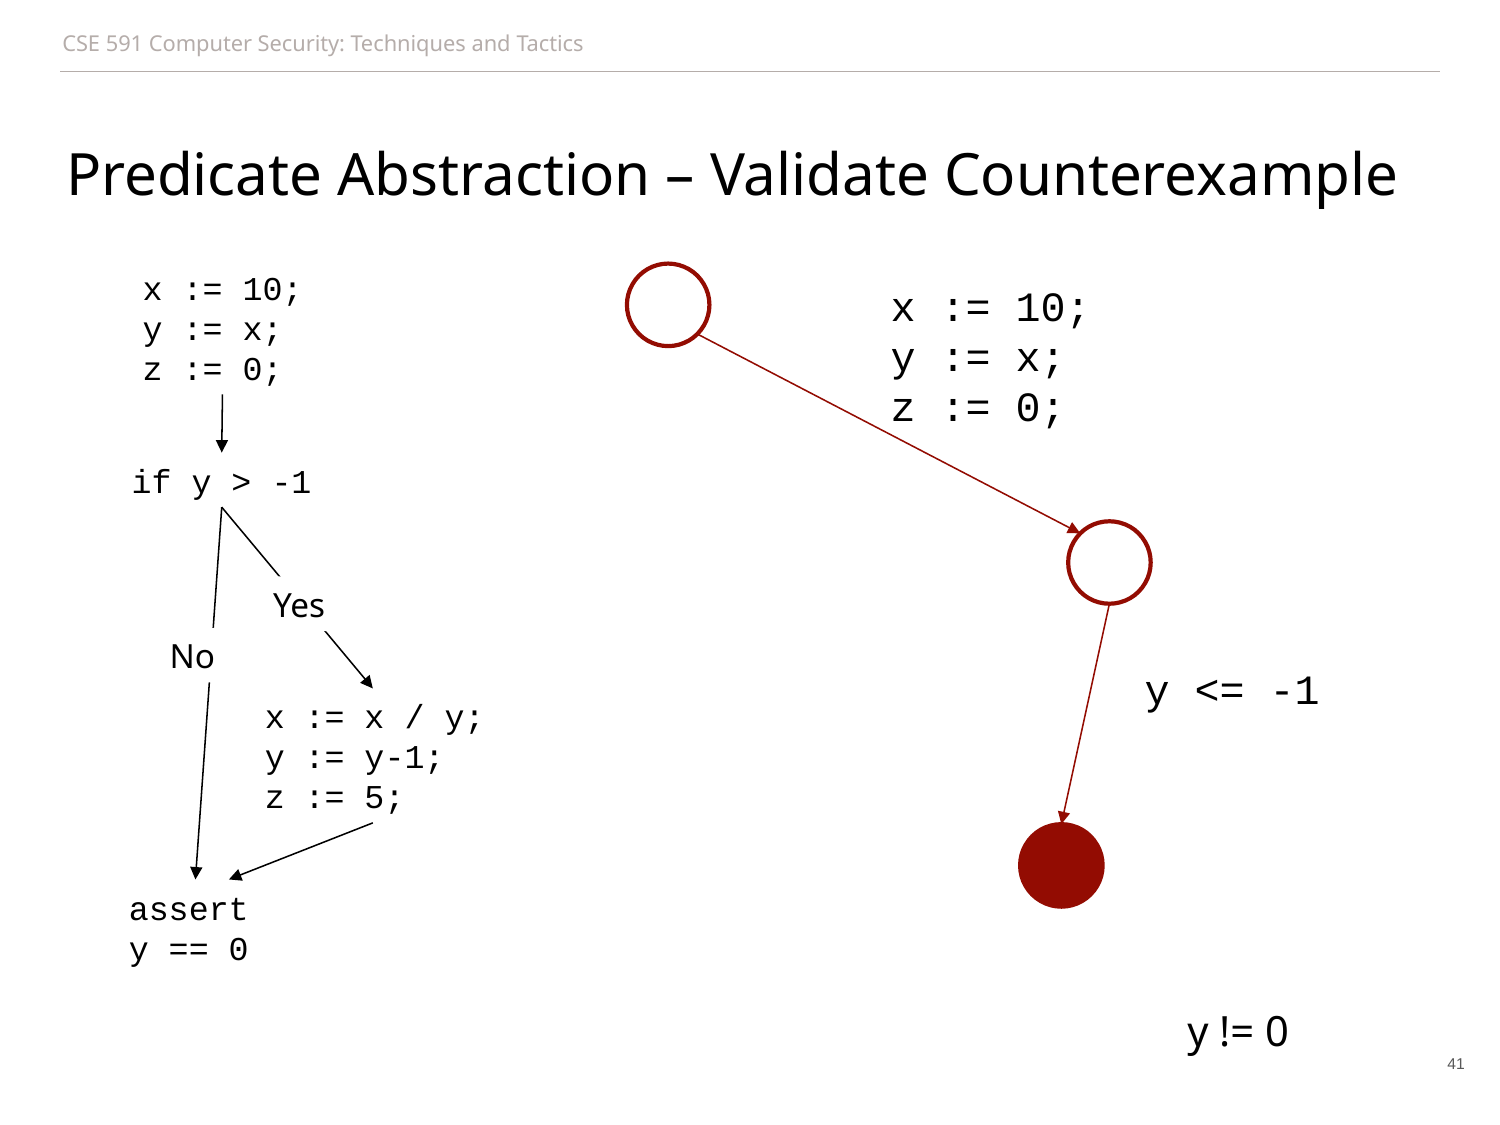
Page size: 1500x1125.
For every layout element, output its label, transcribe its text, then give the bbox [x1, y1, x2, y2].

text_box [1066, 519, 1153, 606]
text_box if y > -1 [107, 452, 337, 508]
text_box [195, 511, 222, 880]
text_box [697, 333, 1081, 534]
text_box x := x / y; y := y-1; z := 5; [240, 688, 505, 823]
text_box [228, 824, 374, 880]
text_box No [154, 627, 190, 683]
text_box [624, 261, 712, 349]
text_box x := 10; y := x; z := 0; [118, 259, 327, 395]
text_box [221, 511, 374, 689]
text_box y != 0 [1172, 997, 1305, 1062]
slide_number 41 [1389, 1019, 1480, 1106]
text_box x := 10; y := x; z := 0; [866, 272, 1127, 437]
text_box [1018, 822, 1105, 909]
title Predicate Abstraction – Validate Counterexample [51, 109, 1449, 236]
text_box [1061, 603, 1110, 825]
text_box y <= -1 [1129, 655, 1360, 721]
text_box assert y == 0 [114, 879, 277, 1014]
